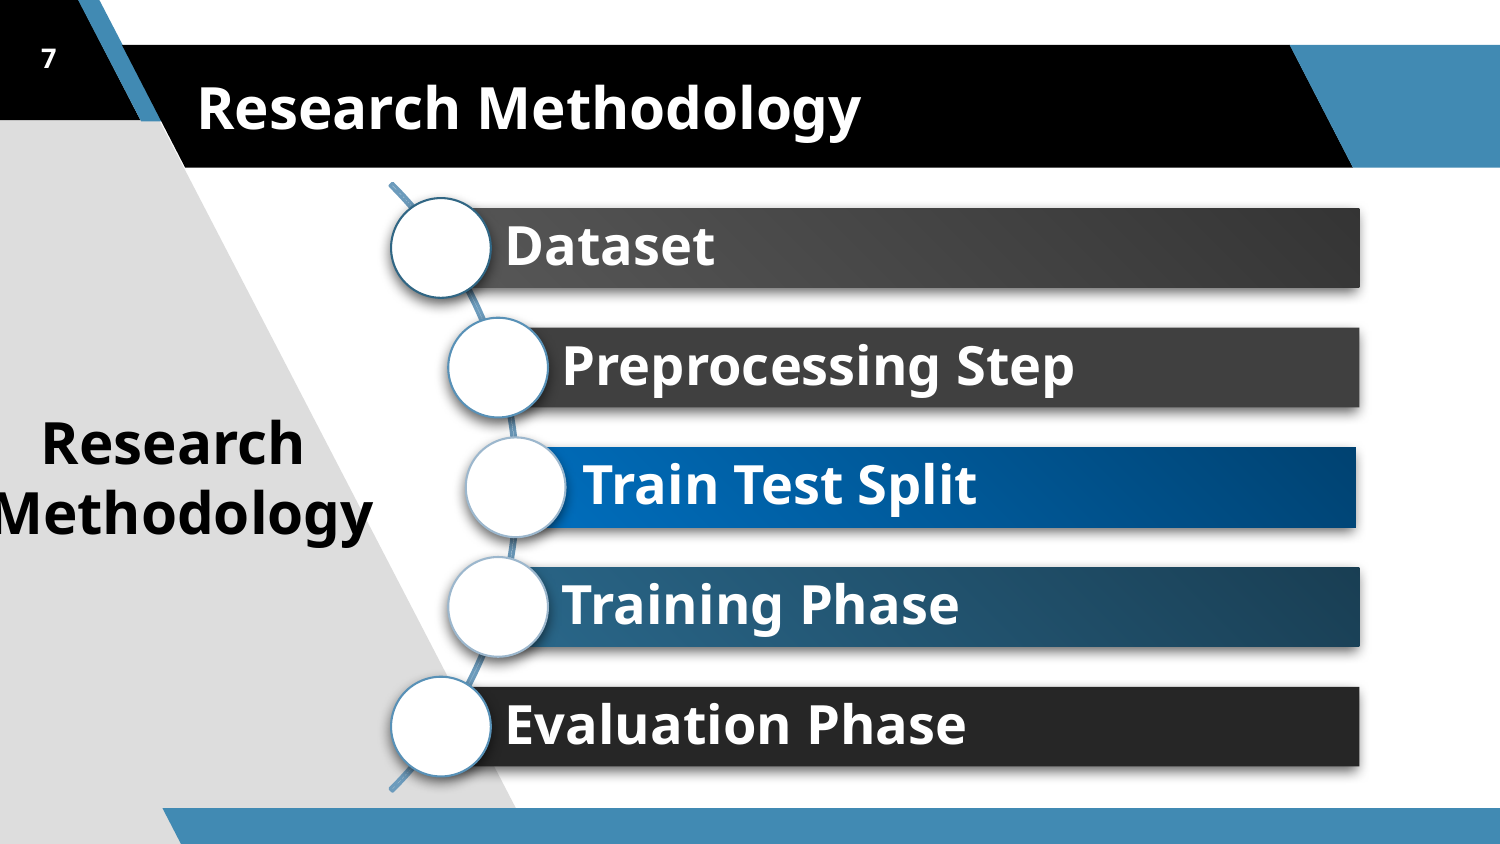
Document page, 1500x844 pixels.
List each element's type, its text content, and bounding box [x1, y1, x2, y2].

slide_number 7 [0, 0, 98, 121]
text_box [379, 167, 1369, 807]
text_box Research Methodology [0, 405, 369, 546]
title Research Methodology [181, 45, 1285, 169]
